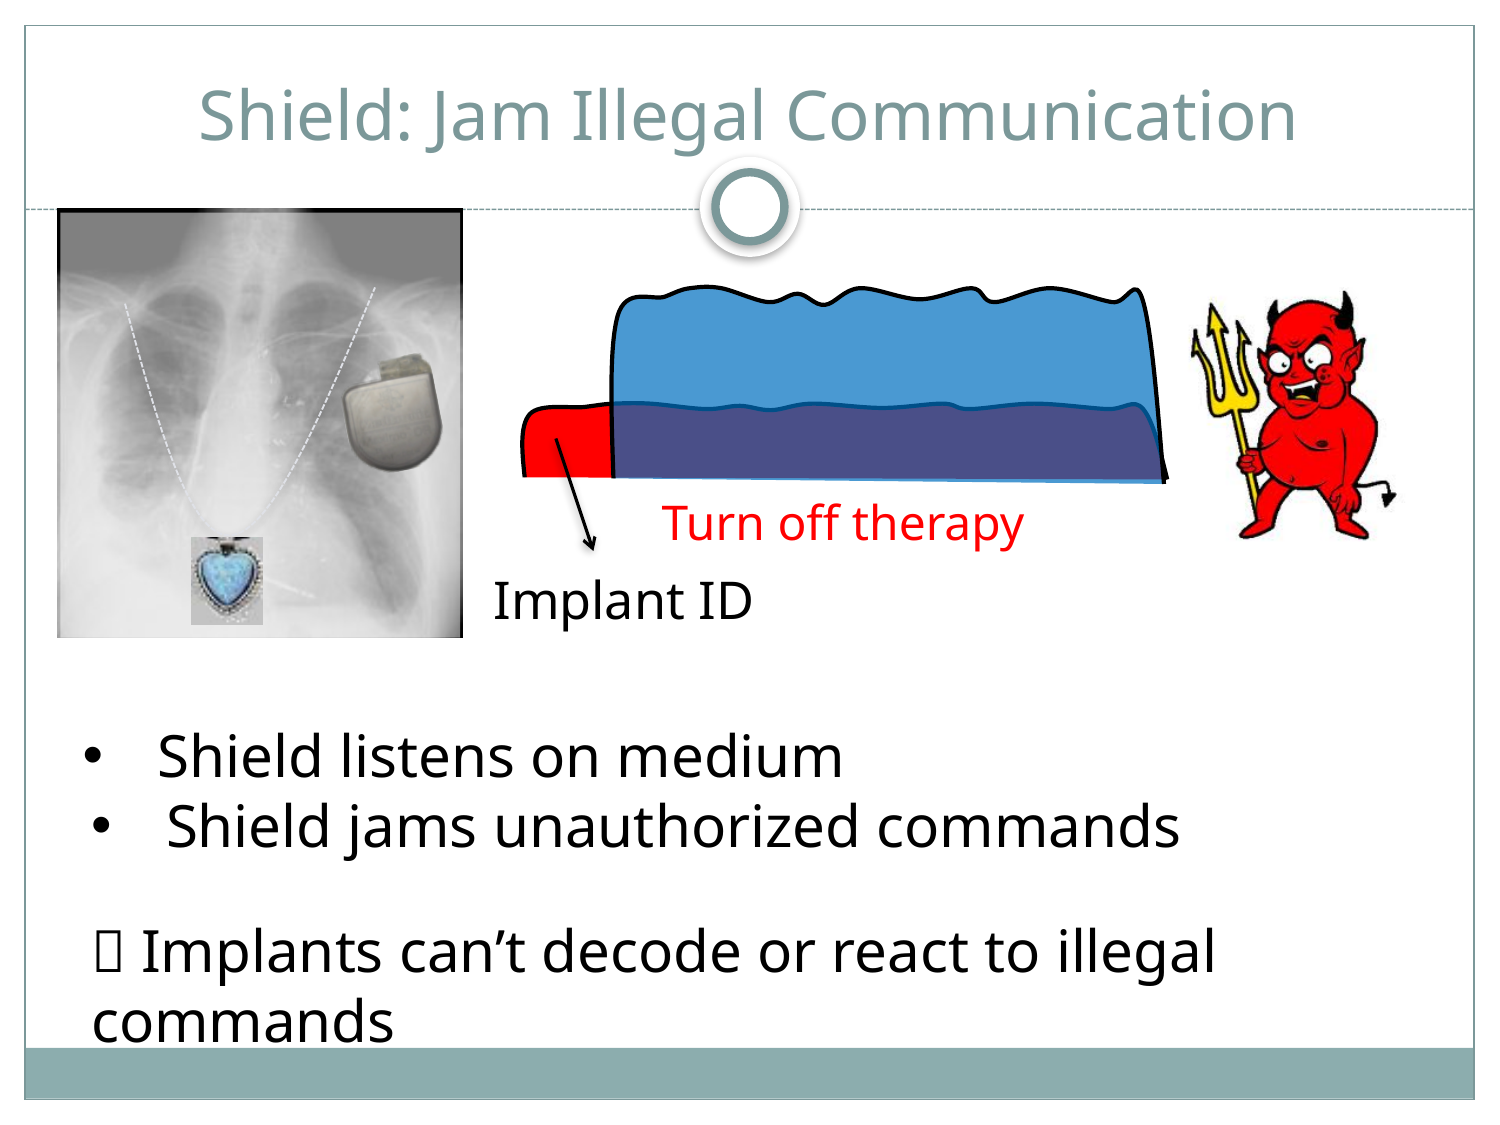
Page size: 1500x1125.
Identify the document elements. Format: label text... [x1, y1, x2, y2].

picture [1170, 278, 1424, 552]
text_box [611, 286, 1163, 484]
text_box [124, 287, 376, 626]
title Shield: Jam Illegal Communication [49, 37, 1450, 162]
picture [57, 208, 463, 638]
text_box [522, 403, 613, 478]
text_box Implant ID [468, 560, 905, 638]
text_box Shield listens on medium [0, 711, 1492, 797]
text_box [555, 438, 594, 552]
text_box Turn off therapy [612, 485, 1075, 558]
text_box Shield jams unauthorized commands [0, 782, 1500, 867]
text_box  Implants can’t decode or react to illegal commands [0, 906, 1500, 1062]
